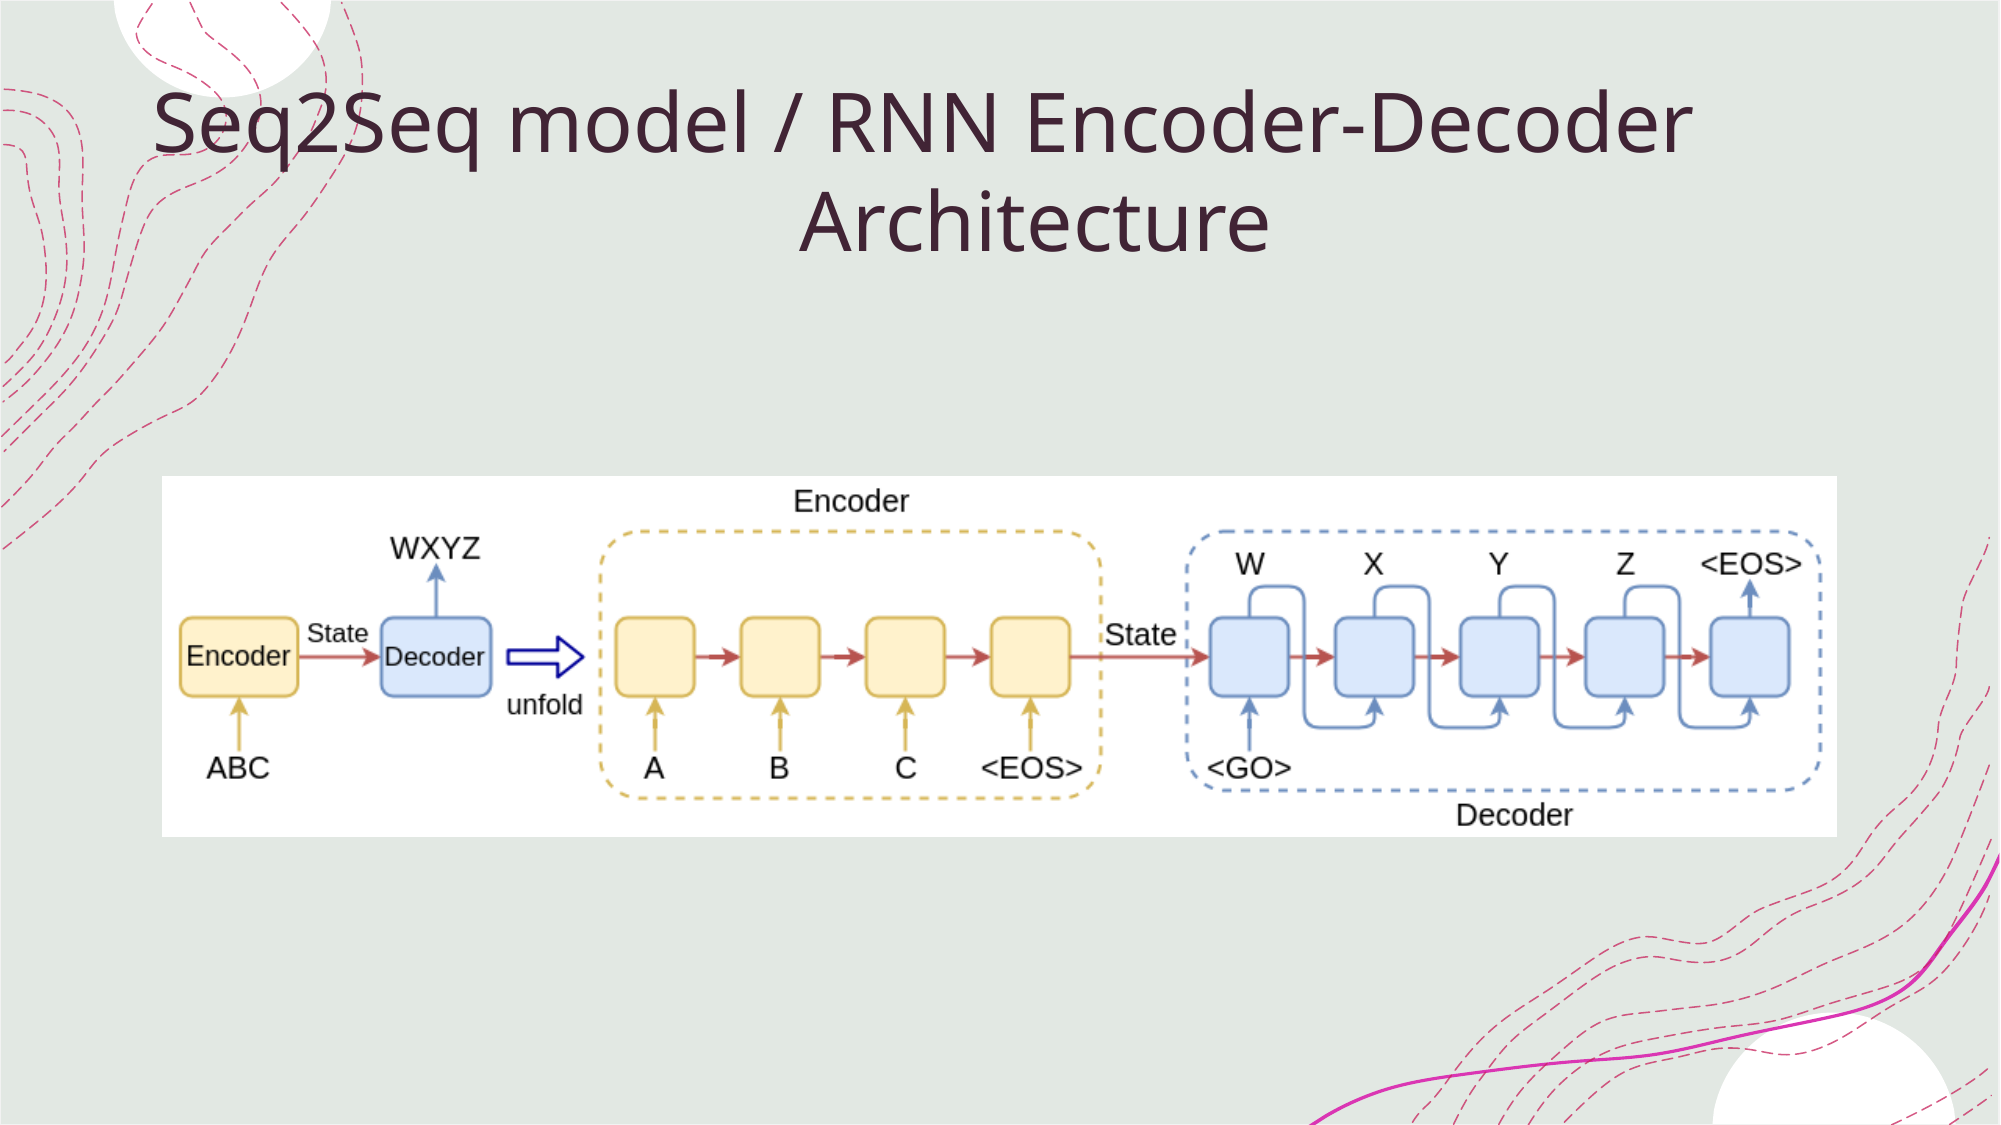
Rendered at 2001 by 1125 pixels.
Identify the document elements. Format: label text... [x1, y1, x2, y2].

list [162, 476, 1837, 837]
title Seq2Seq model / RNN Encoder-Decoder Architecture [137, 59, 1863, 278]
